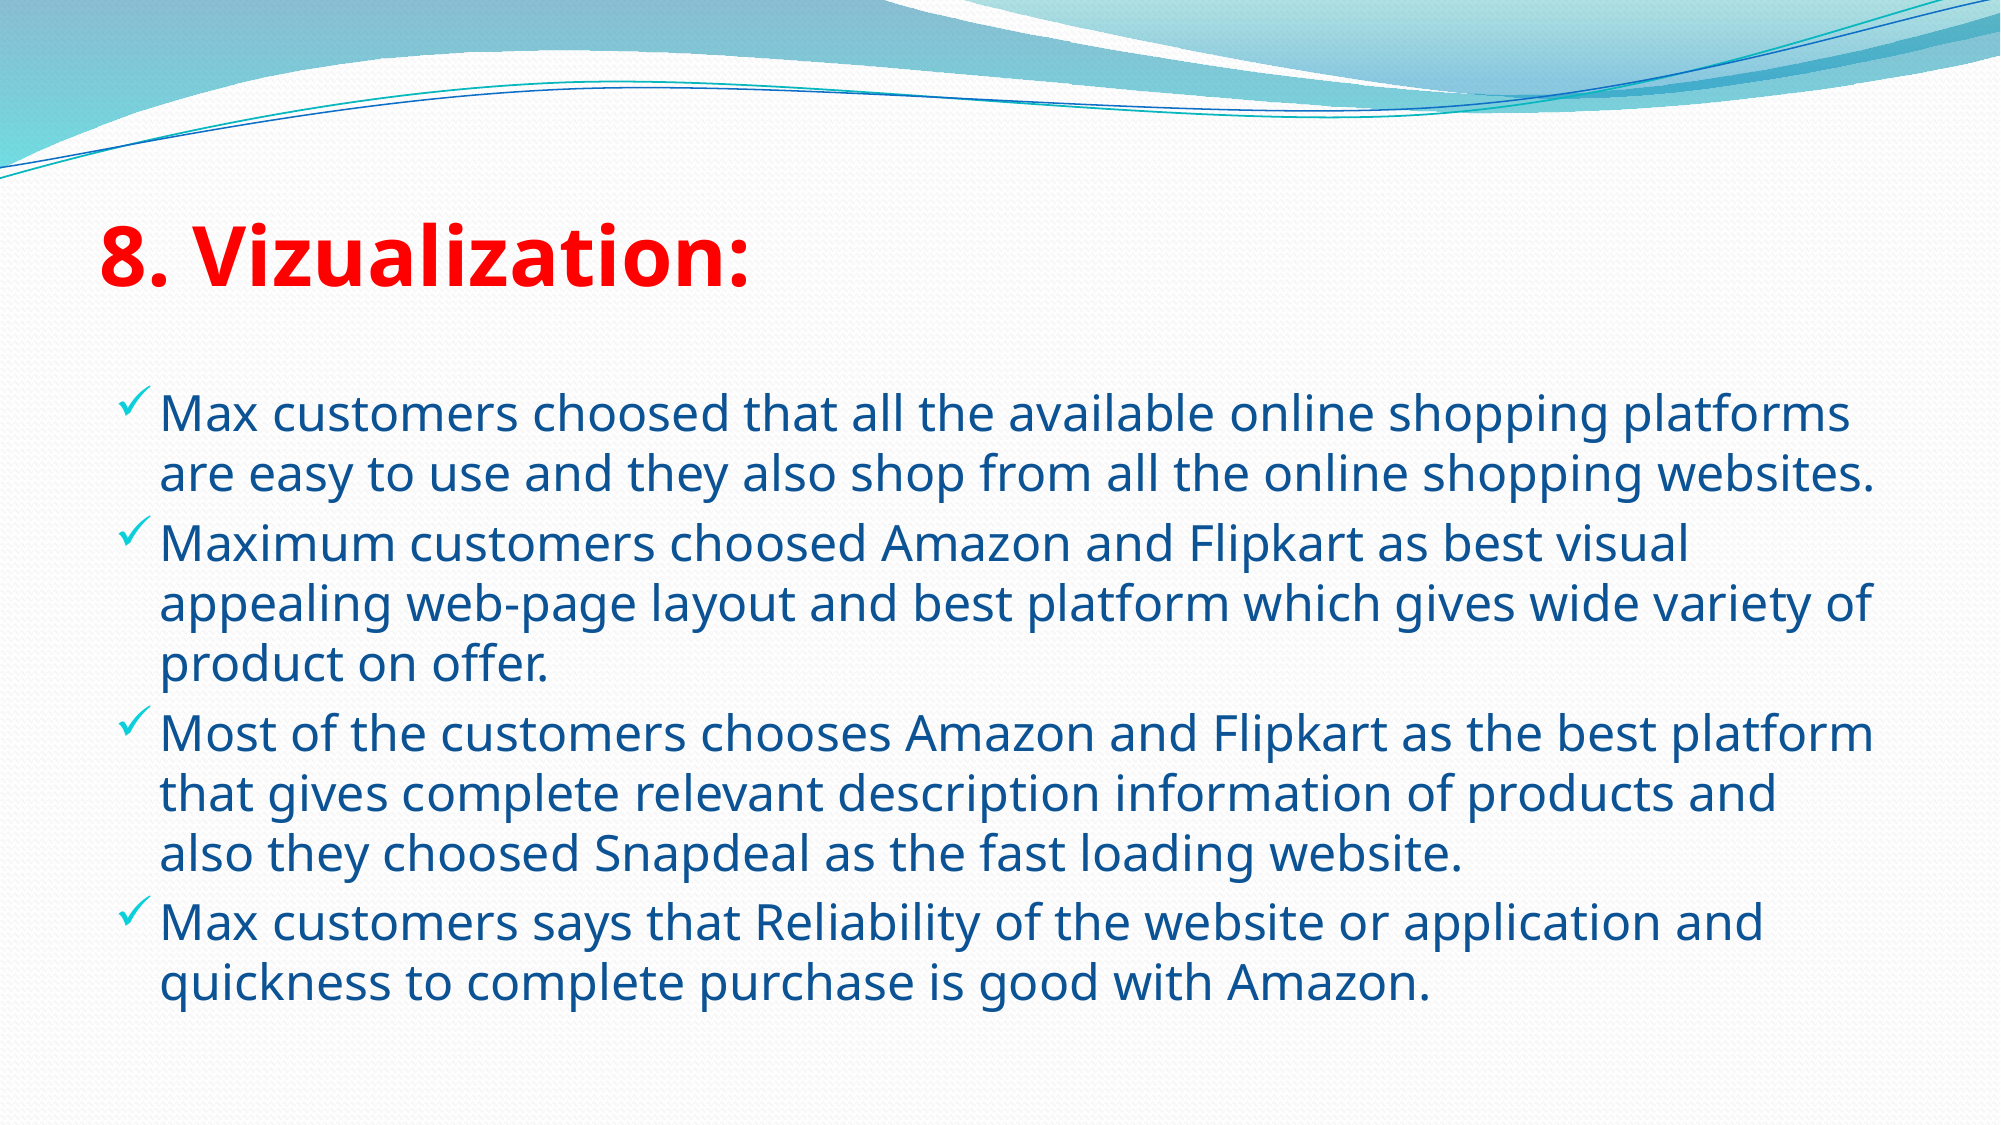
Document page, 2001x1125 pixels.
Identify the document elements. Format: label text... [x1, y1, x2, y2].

title 8. Vizualization: [99, 115, 1900, 303]
list Max customers choosed that all the available online shopping platforms are easy to use and they also shop from all the online shopping websites. Maximum customers choosed Amazon and Flipkart as best visual appealing web-page layout and best platform which gives wide variety of product on offer. Most of the customers chooses Amazon and Flipkart as the best platform that gives complete relevant description information of products and also they choosed Snapdeal as the fast loading website. Max customers says that Reliability of the website or application and quickness to complete purchase is good with Amazon. [99, 333, 1900, 1052]
